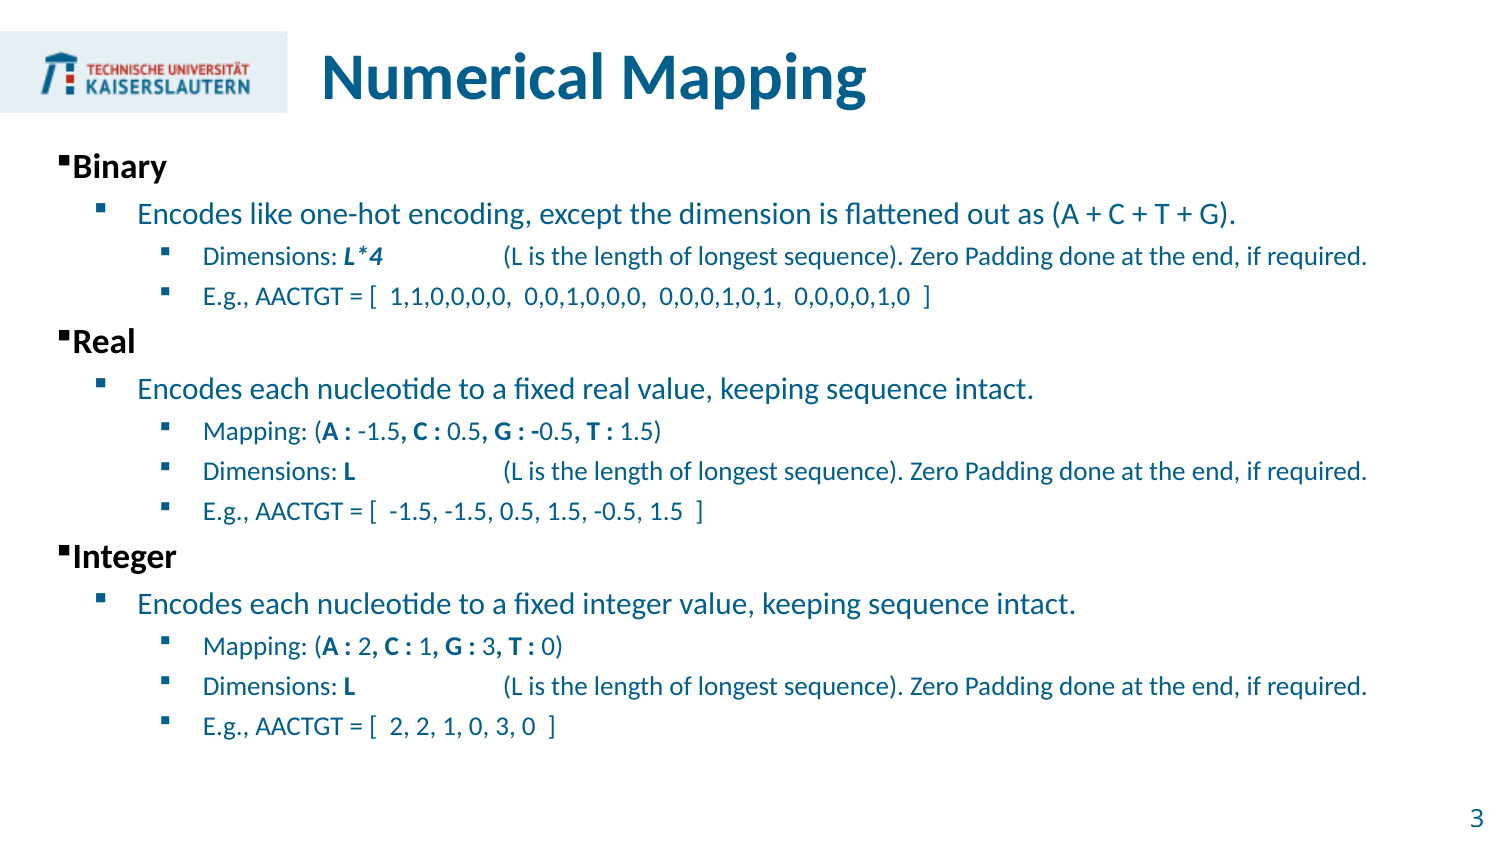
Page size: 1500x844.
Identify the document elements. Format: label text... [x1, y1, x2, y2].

slide_number 3 [1396, 810, 1500, 830]
title Numerical Mapping [306, 44, 1453, 102]
list Binary Encodes like one-hot encoding, except the dimension is flattened out as (A + C + T + G). Dimensions: L*4 (L is the length of longest sequence). Zero Padding done at the end, if required. E.g., AACTGT = [ 1,1,0,0,0,0, 0,0,1,0,0,0, 0,0,0,1,0,1, 0,0,0,0,1,0 ] Real Encodes each nucleotide to a fixed real value, keeping sequence intact. Mapping: (A : -1.5, C : 0.5, G : -0.5, T : 1.5) Dimensions: L (L is the length of longest sequence). Zero Padding done at the end, if required. E.g., AACTGT = [ -1.5, -1.5, 0.5, 1.5, -0.5, 1.5 ] Integer Encodes each nucleotide to a fixed integer value, keeping sequence intact. Mapping: (A : 2, C : 1, G : 3, T : 0) Dimensions: L (L is the length of longest sequence). Zero Padding done at the end, if required. E.g., AACTGT = [ 2, 2, 1, 0, 3, 0 ] [41, 136, 1459, 796]
